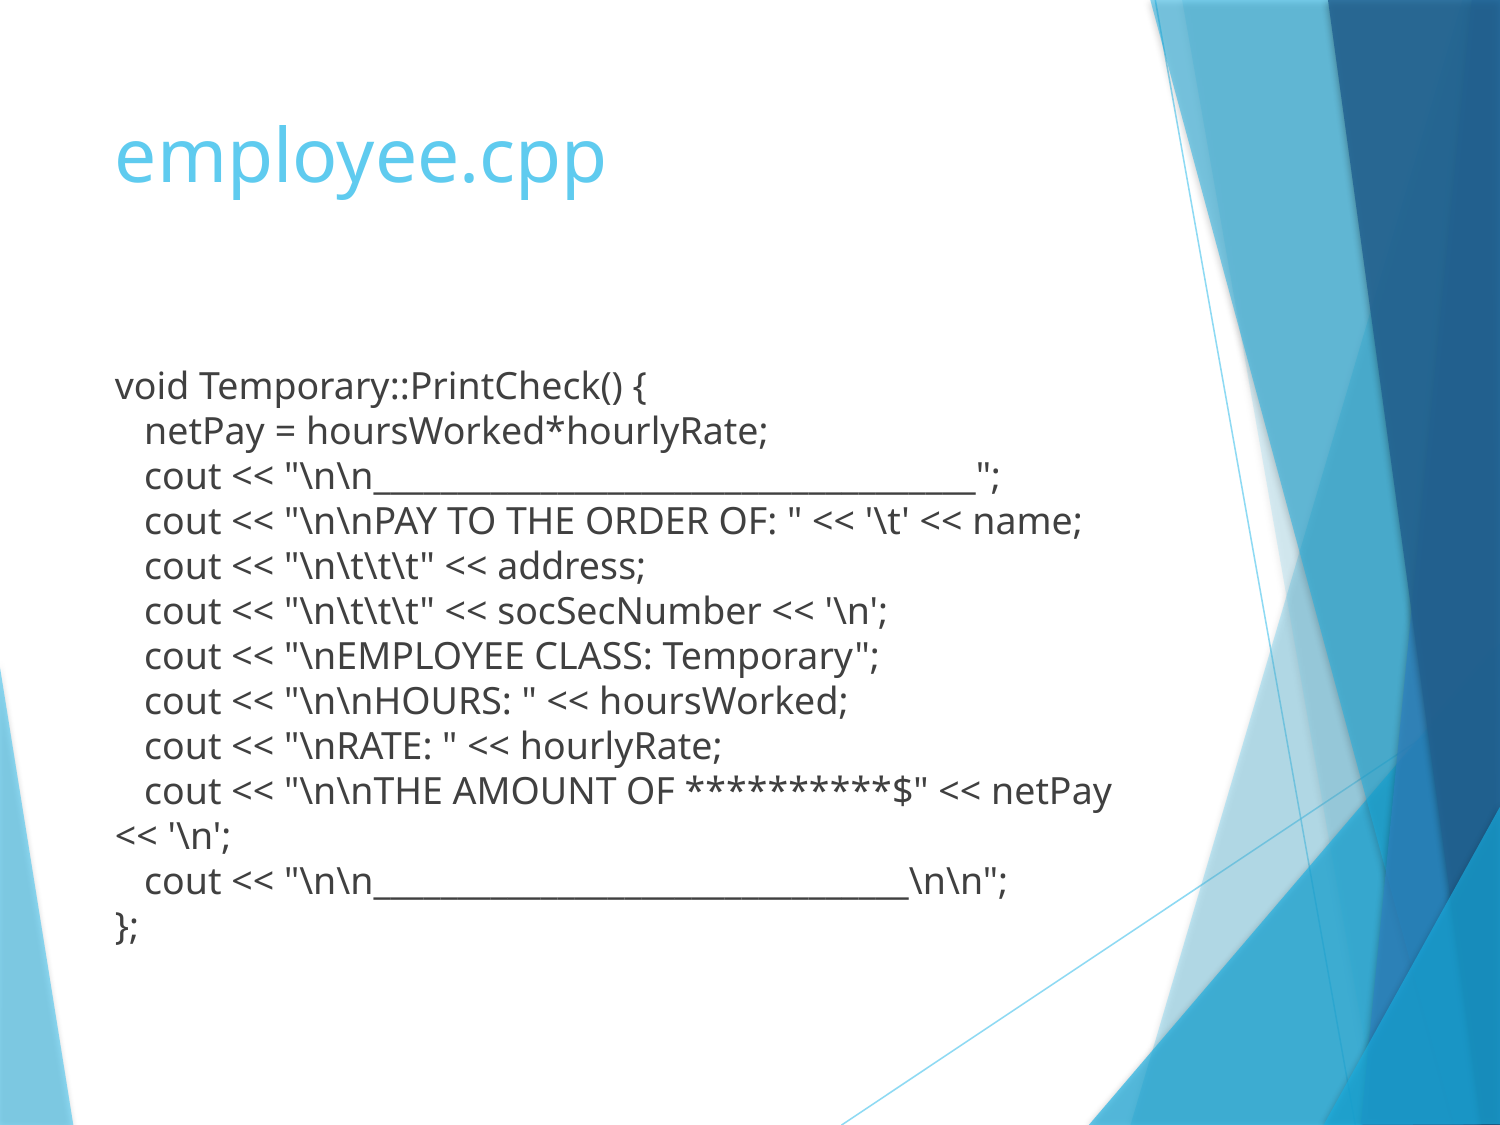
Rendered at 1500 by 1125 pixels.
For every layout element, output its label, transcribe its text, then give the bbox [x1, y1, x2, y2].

list void Temporary::PrintCheck() { netPay = hoursWorked*hourlyRate; cout << "\n\n____________________________________"; cout << "\n\nPAY TO THE ORDER OF: " << '\t' << name; cout << "\n\t\t\t" << address; cout << "\n\t\t\t" << socSecNumber << '\n'; cout << "\nEMPLOYEE CLASS: Temporary"; cout << "\n\nHOURS: " << hoursWorked; cout << "\nRATE: " << hourlyRate; cout << "\n\nTHE AMOUNT OF **********$" << netPay << '\n'; cout << "\n\n________________________________\n\n"; }; [99, 354, 1142, 992]
title employee.cpp [99, 99, 1142, 317]
